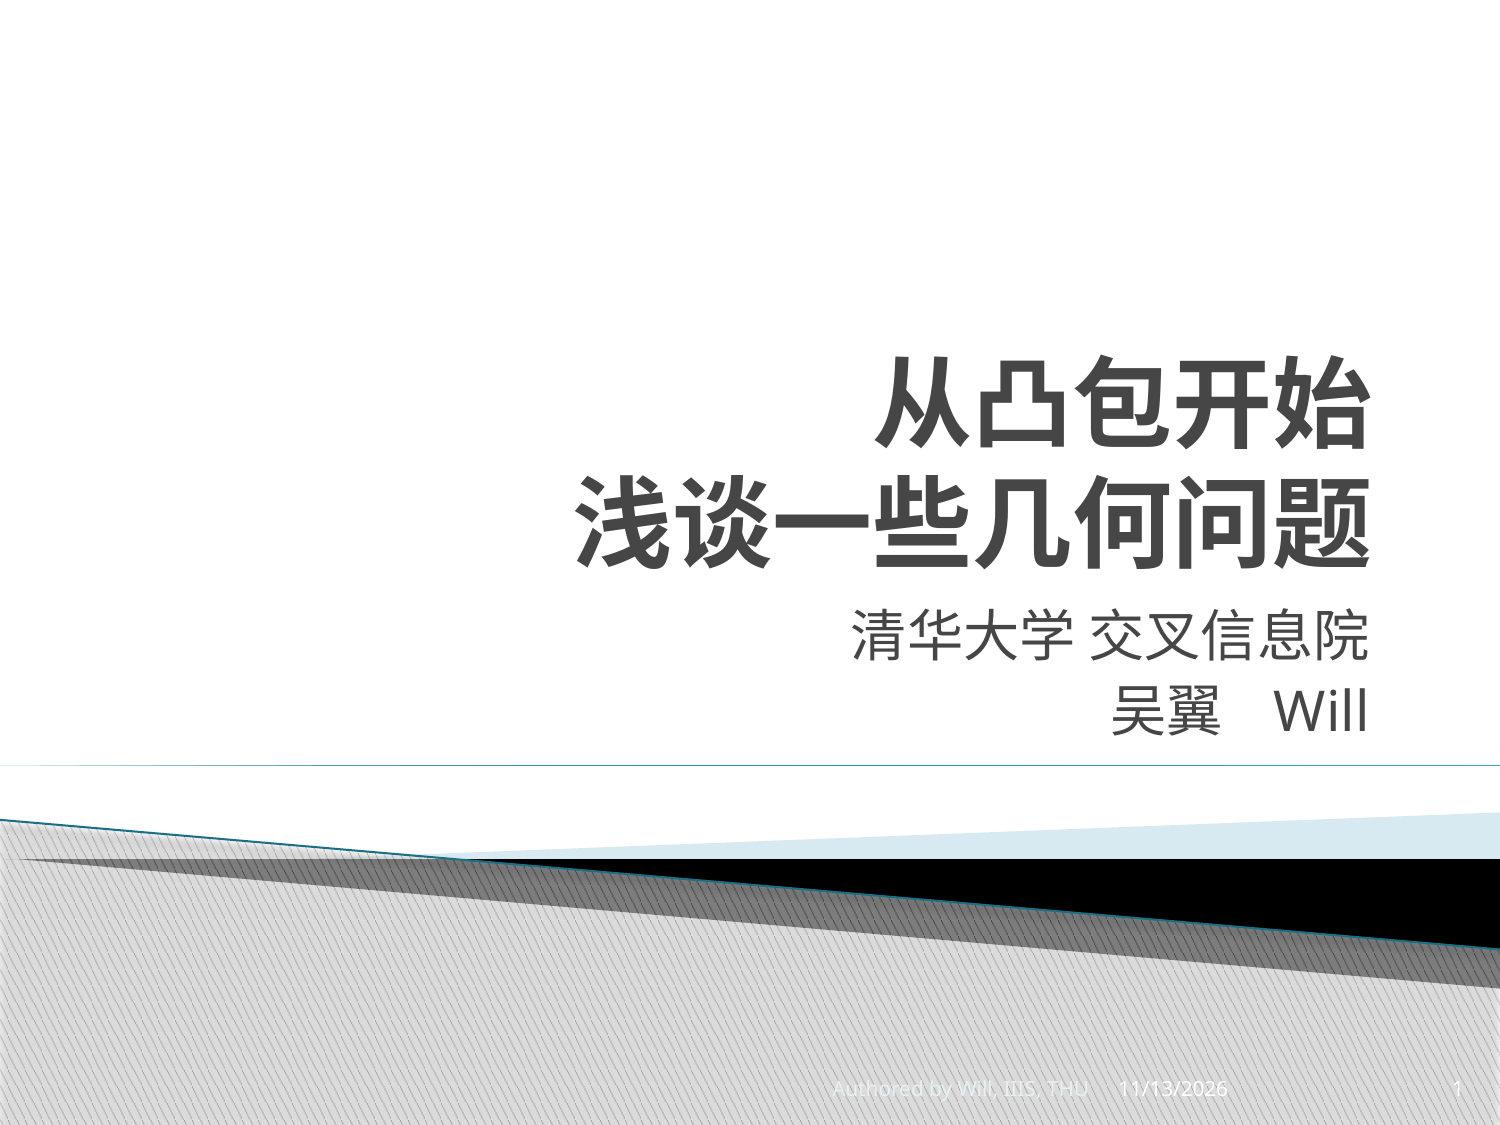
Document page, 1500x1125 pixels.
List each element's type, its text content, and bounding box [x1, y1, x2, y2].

subtitle 清华大学 交叉信息院 吴翼 Will [112, 592, 1388, 790]
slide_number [1105, 1051, 1418, 1112]
picture [5, 859, 1500, 989]
footer Authored by Will, IIIS, THU [718, 1051, 1105, 1112]
title 从凸包开始 浅谈一些几何问题 [112, 287, 1388, 588]
slide_number 1 [1418, 1051, 1479, 1112]
